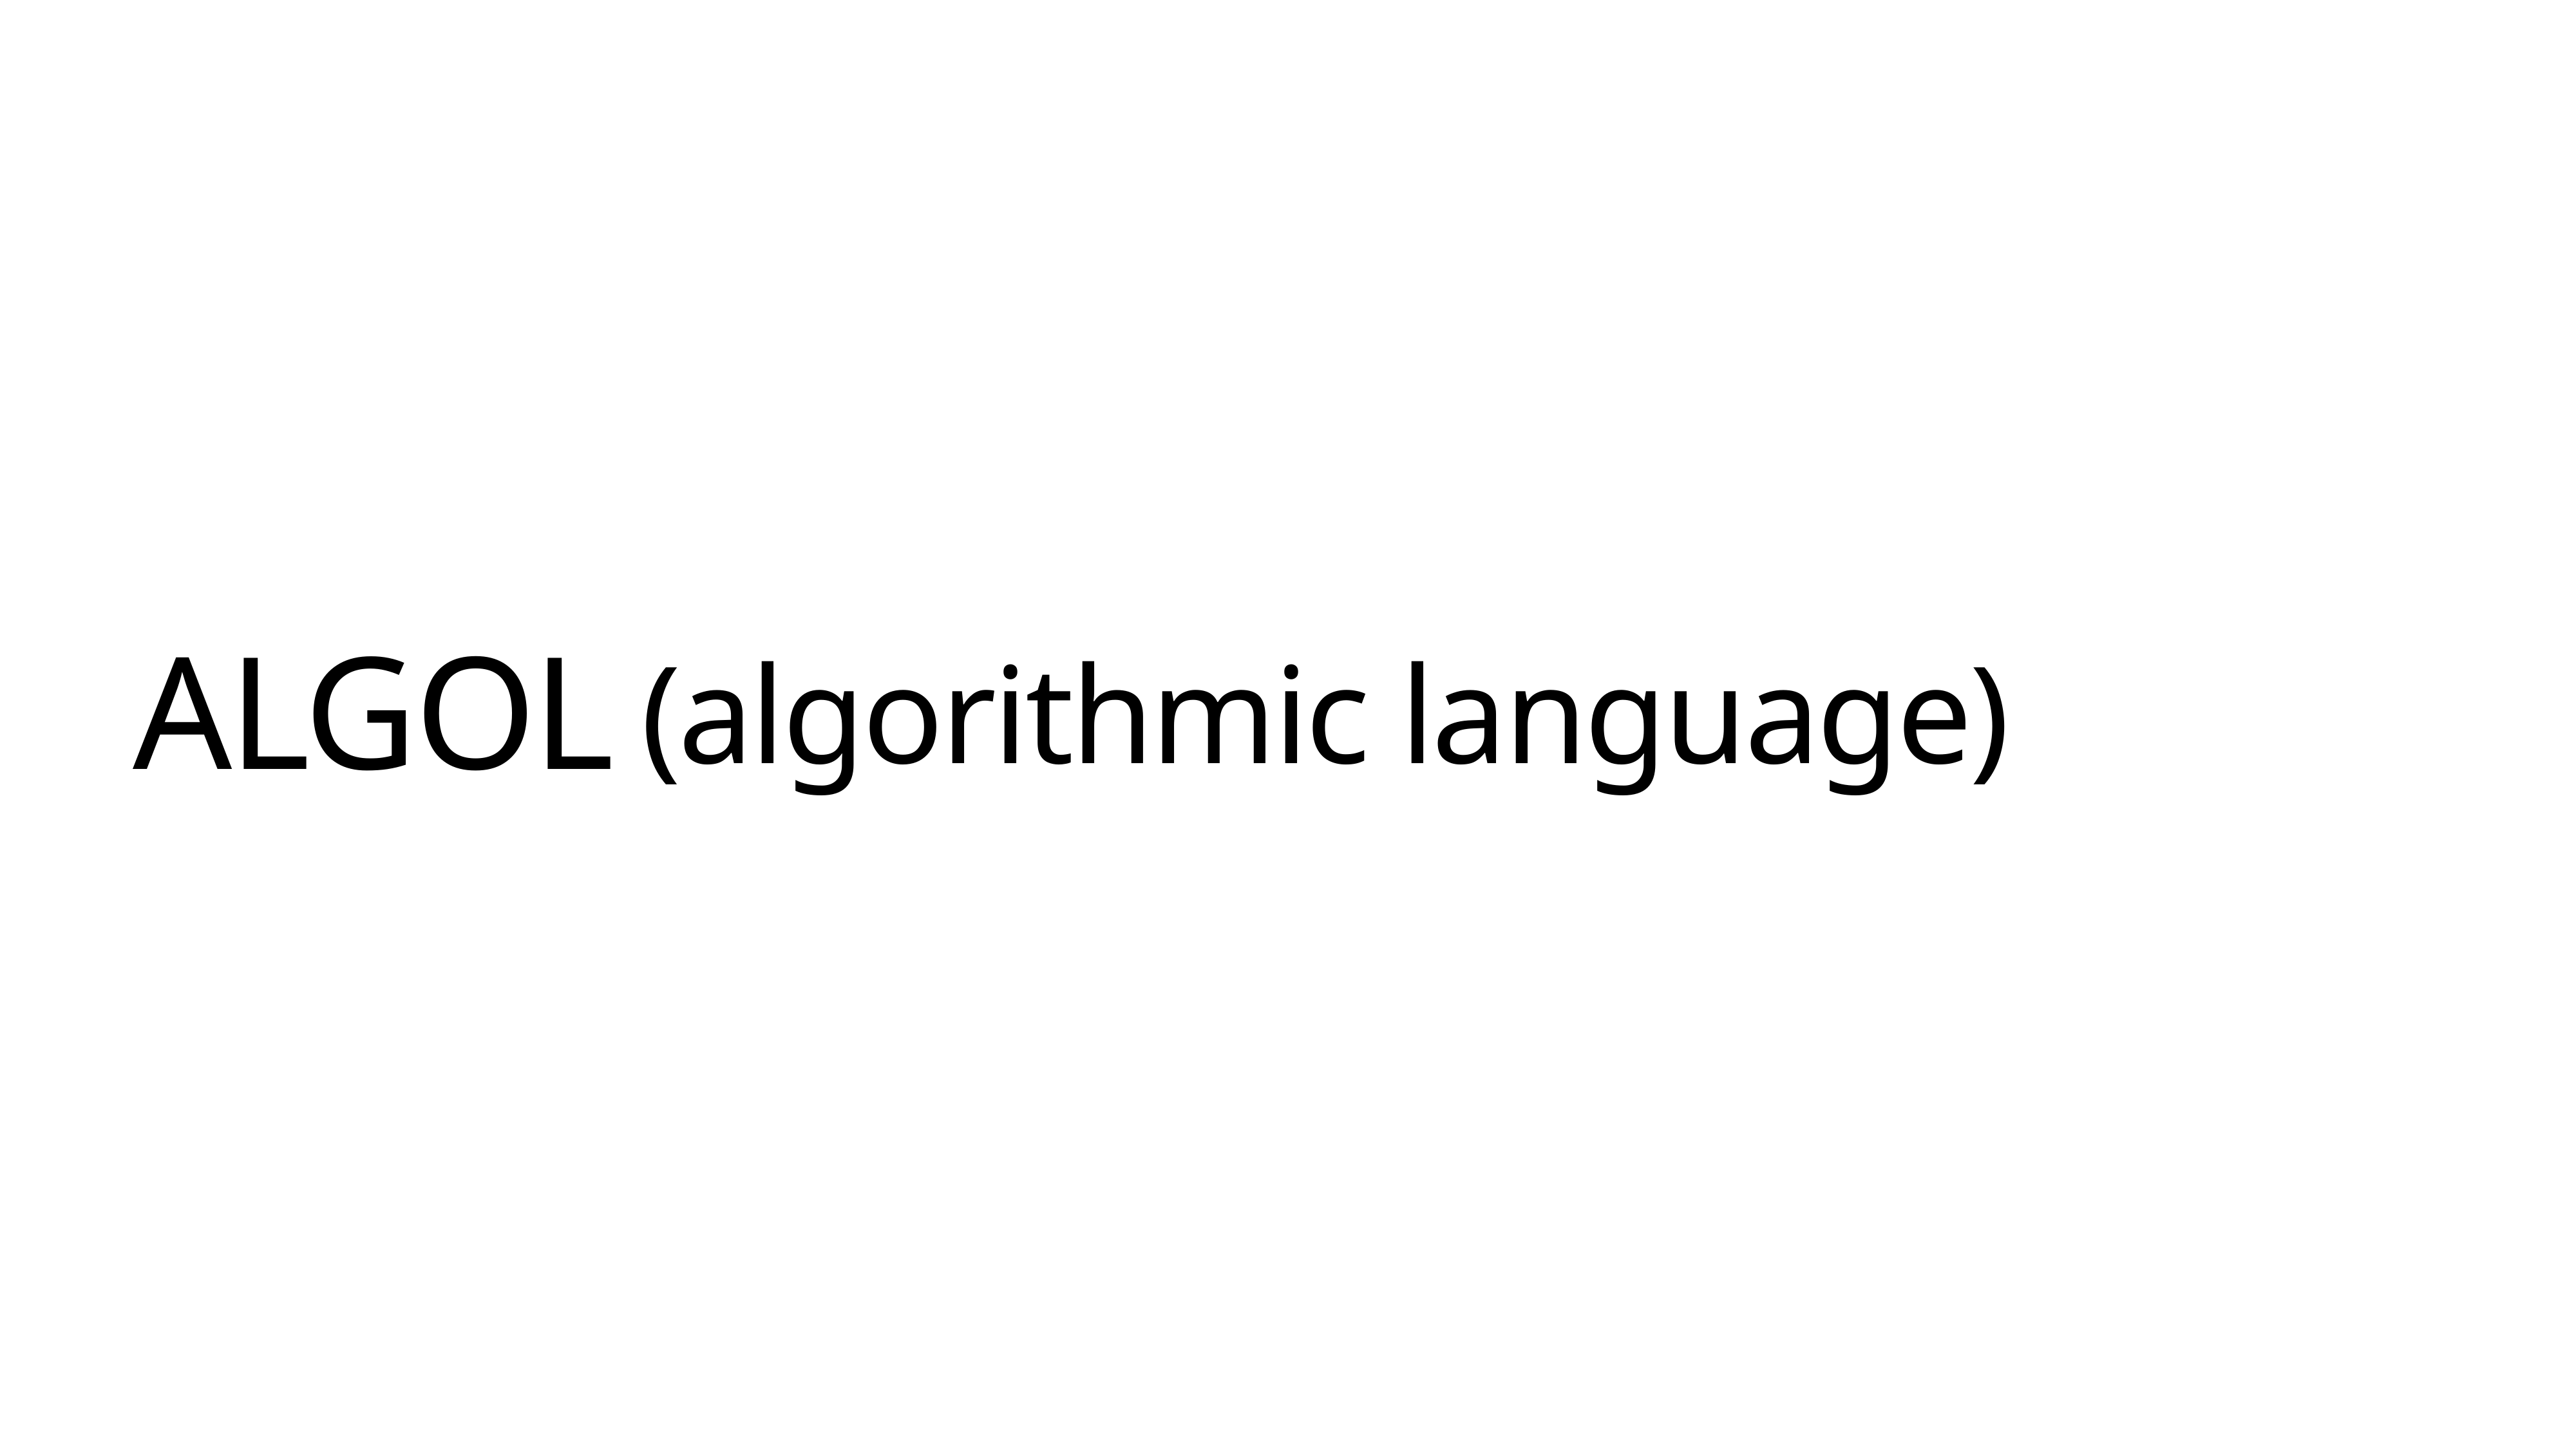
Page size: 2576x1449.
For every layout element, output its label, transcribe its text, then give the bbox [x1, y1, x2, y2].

title ALGOL [127, 478, 656, 971]
text_box (algorithmic language) [635, 654, 2016, 795]
